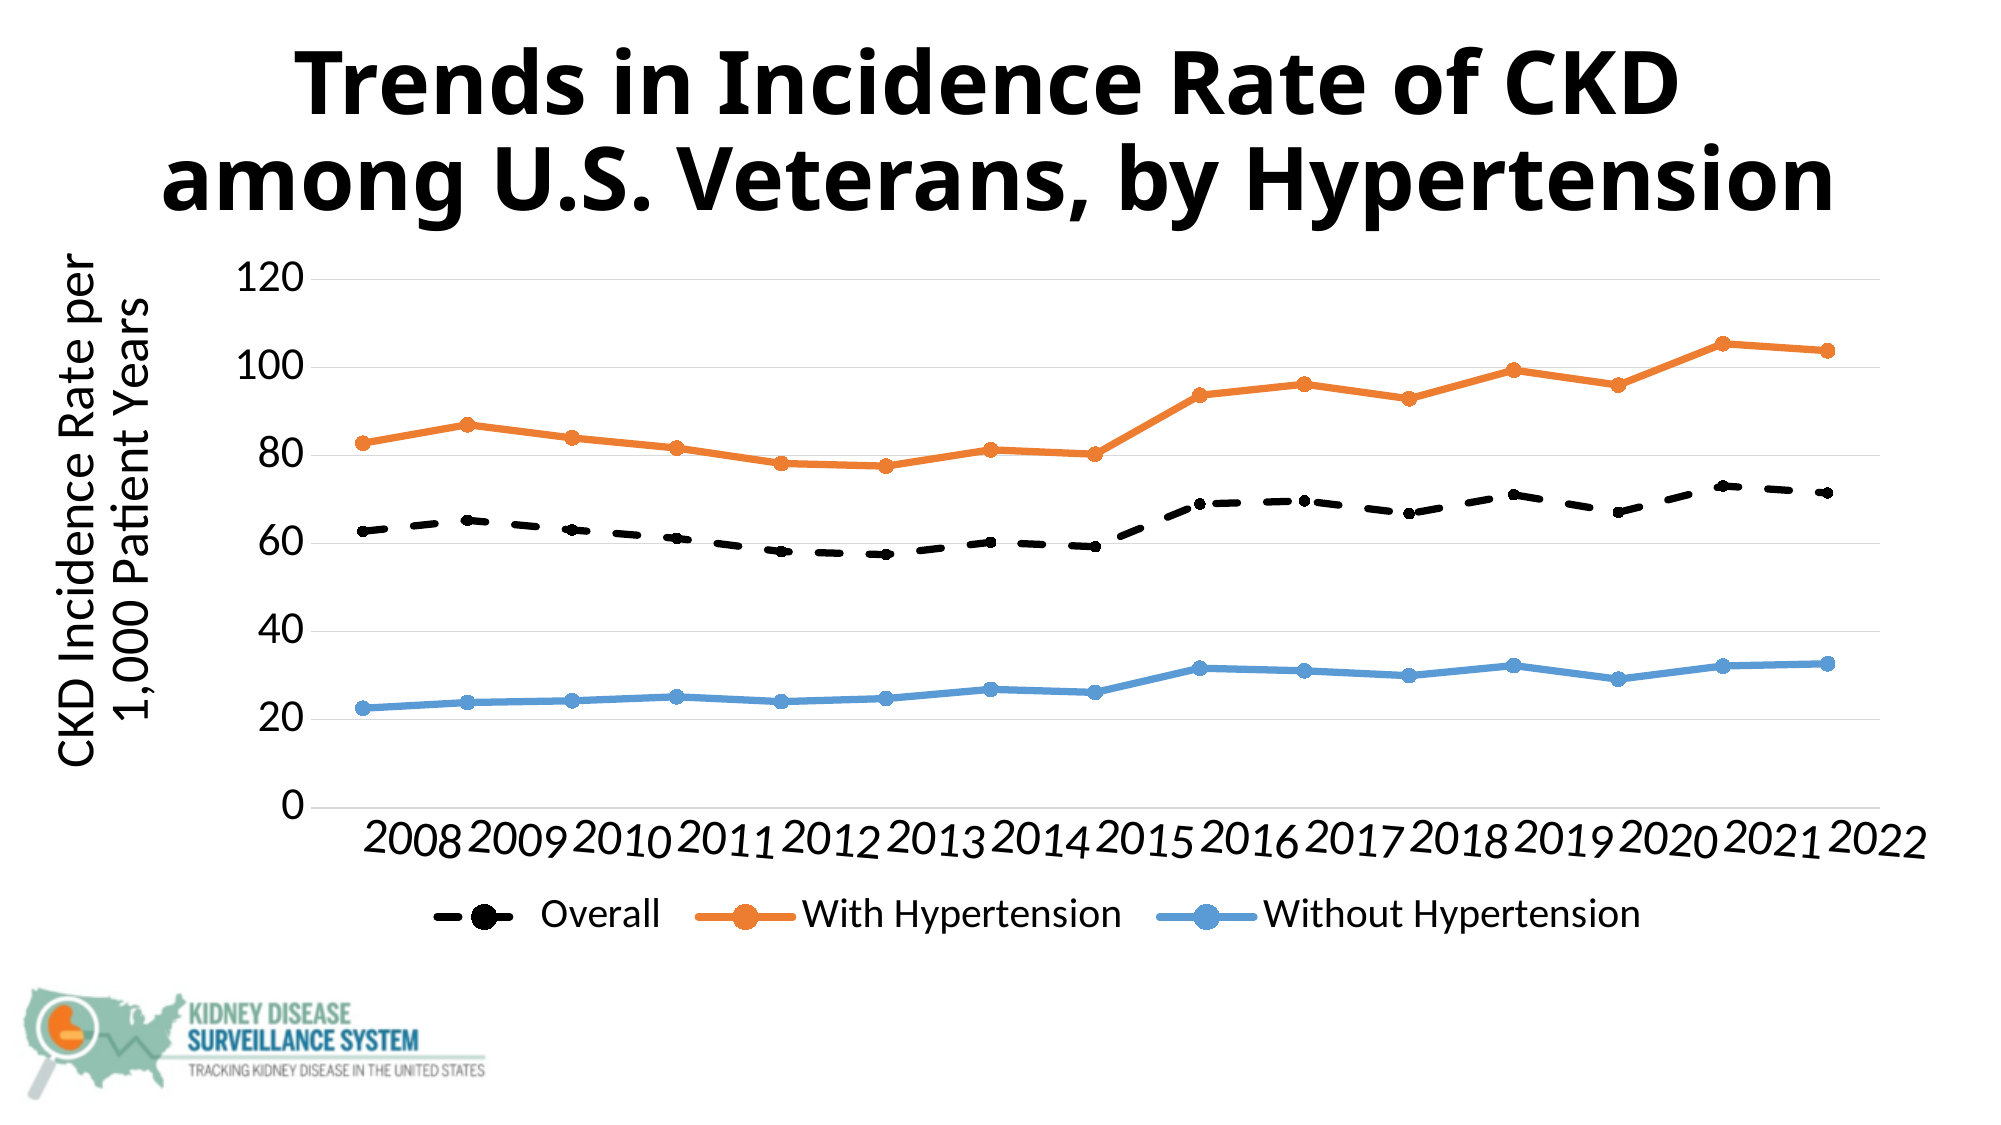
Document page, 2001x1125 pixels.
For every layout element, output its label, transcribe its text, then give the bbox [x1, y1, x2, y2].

title Trends in Incidence Rate of CKD among U.S. Veterans, by Hypertension [137, 25, 1863, 242]
chart [29, 242, 1971, 957]
picture [6, 970, 519, 1125]
